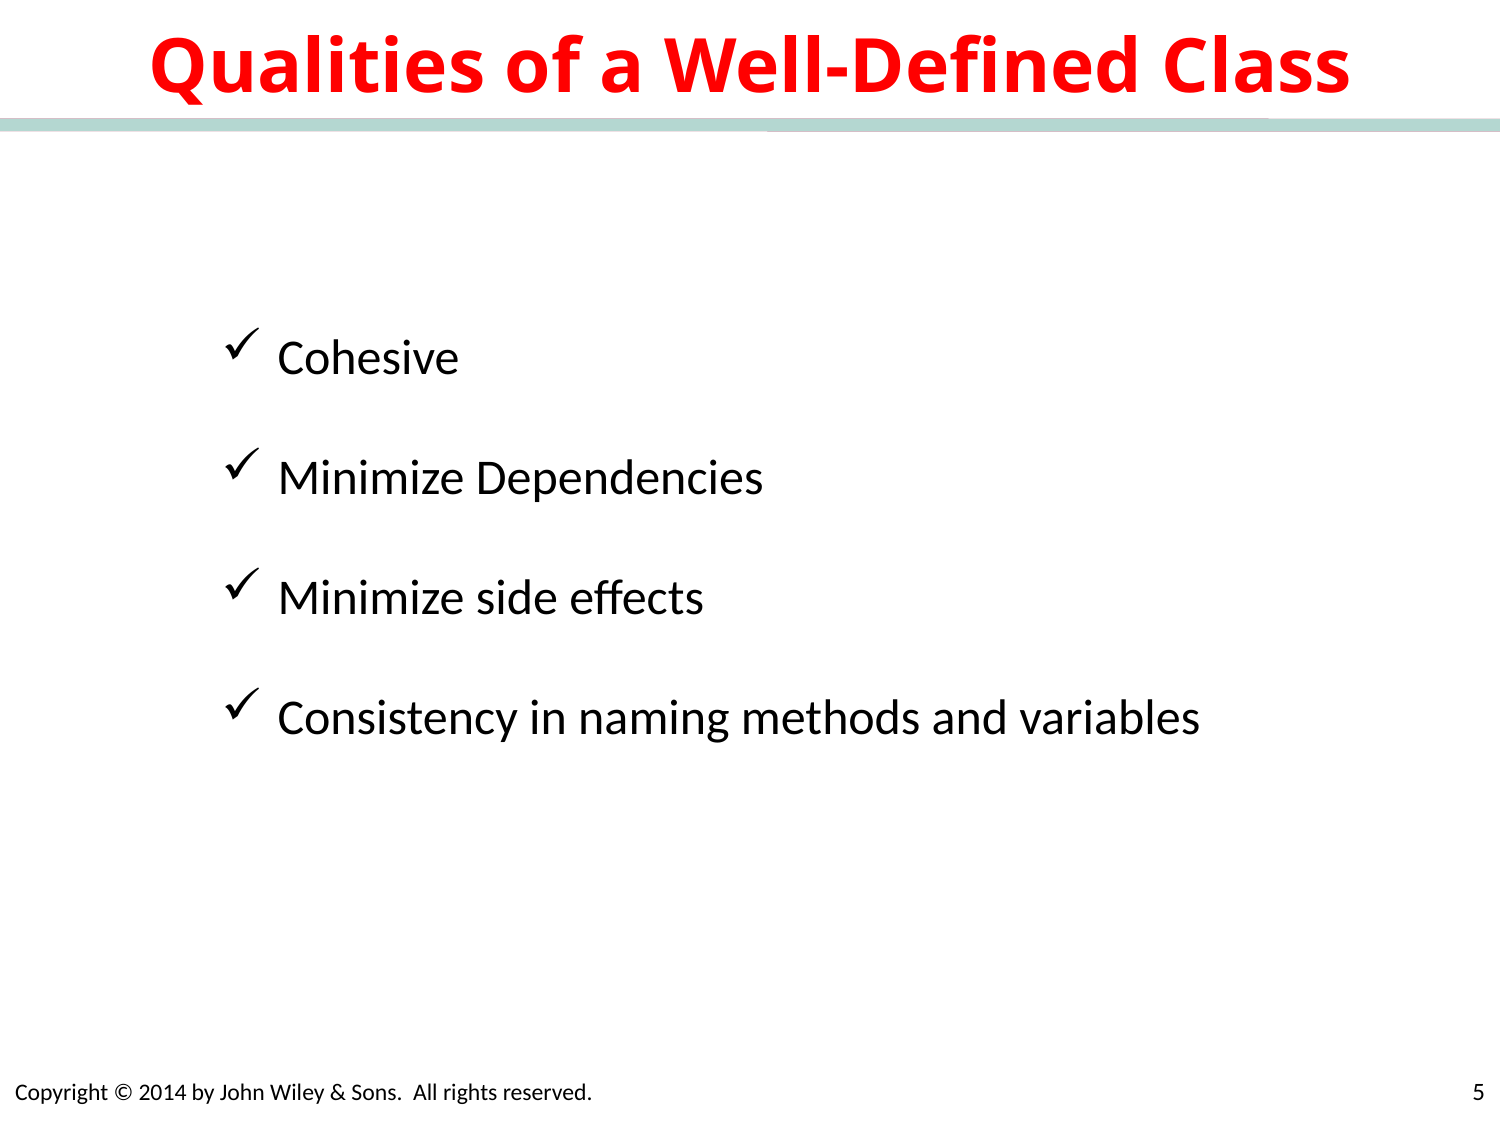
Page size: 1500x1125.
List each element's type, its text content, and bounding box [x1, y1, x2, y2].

text_box Cohesive Minimize Dependencies Minimize side effects Consistency in naming methods and variables [206, 316, 1403, 797]
title Qualities of a Well-Defined Class [1, 0, 1500, 125]
